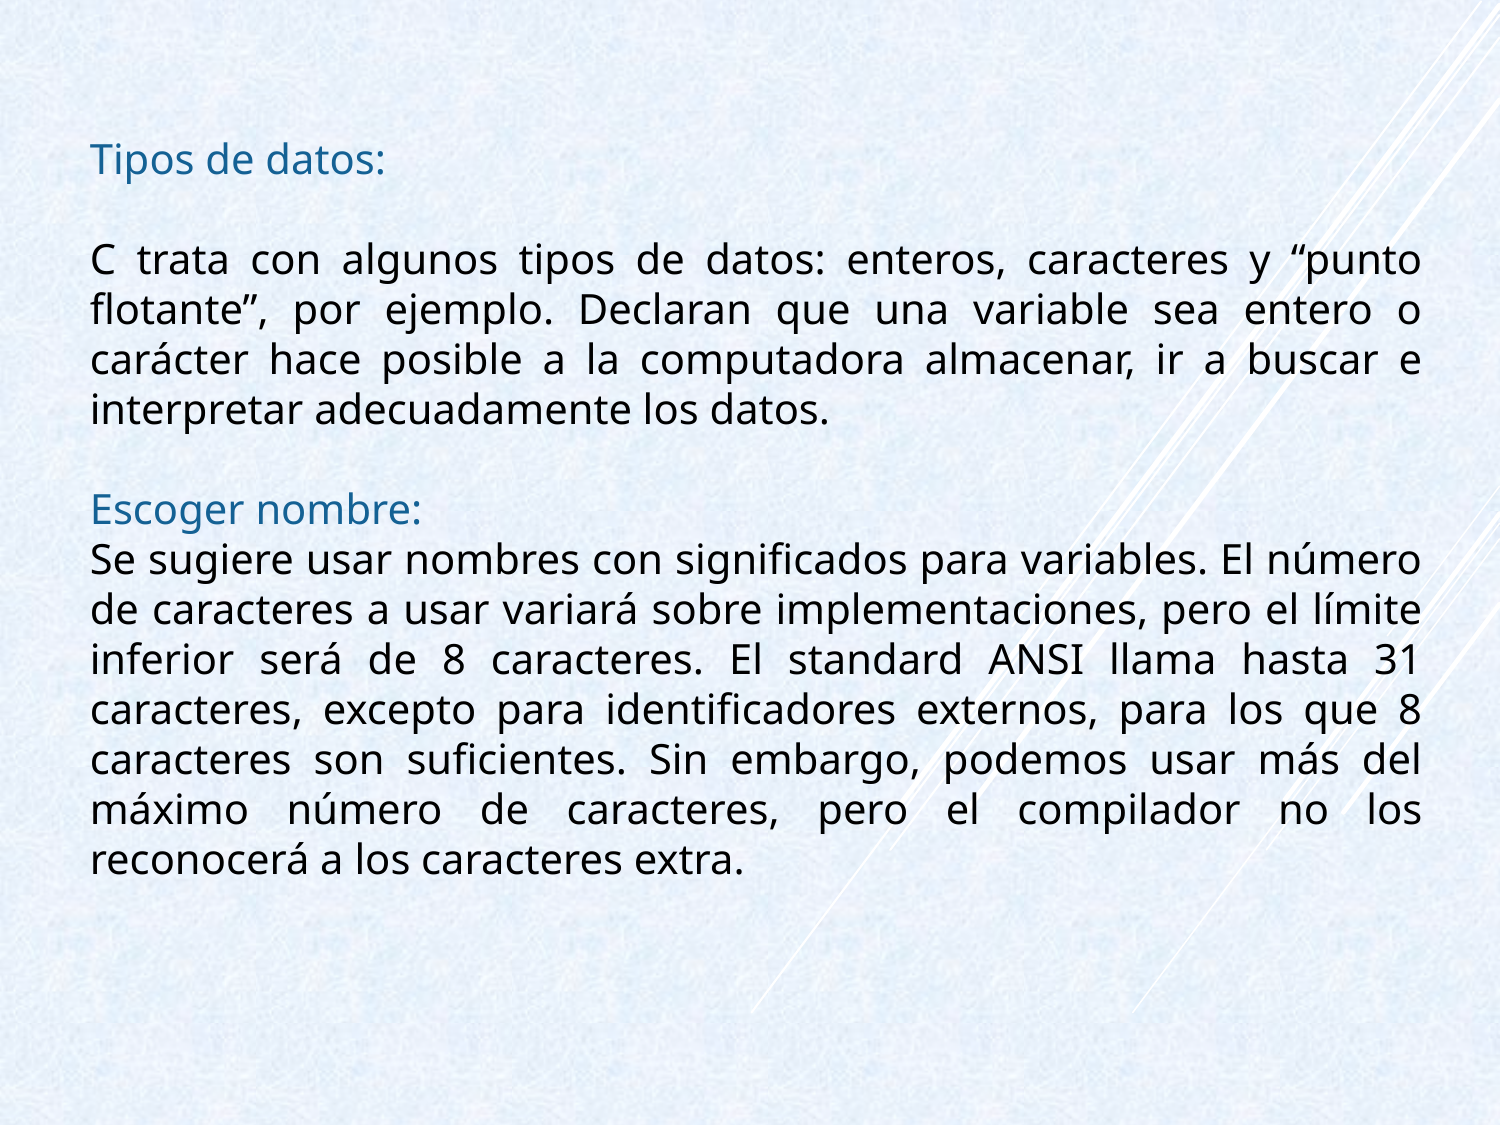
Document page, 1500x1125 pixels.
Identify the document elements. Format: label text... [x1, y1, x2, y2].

text_box Tipos de datos: C trata con algunos tipos de datos: enteros, caracteres y “punto flotante”, por ejemplo. Declaran que una variable sea entero o carácter hace posible a la computadora almacenar, ir a buscar e interpretar adecuadamente los datos. Escoger nombre: Se sugiere usar nombres con significados para variables. El número de caracteres a usar variará sobre implementaciones, pero el límite inferior será de 8 caracteres. El standard ANSI llama hasta 31 caracteres, excepto para identificadores externos, para los que 8 caracteres son suficientes. Sin embargo, podemos usar más del máximo número de caracteres, pero el compilador no los reconocerá a los caracteres extra. [74, 125, 1438, 991]
